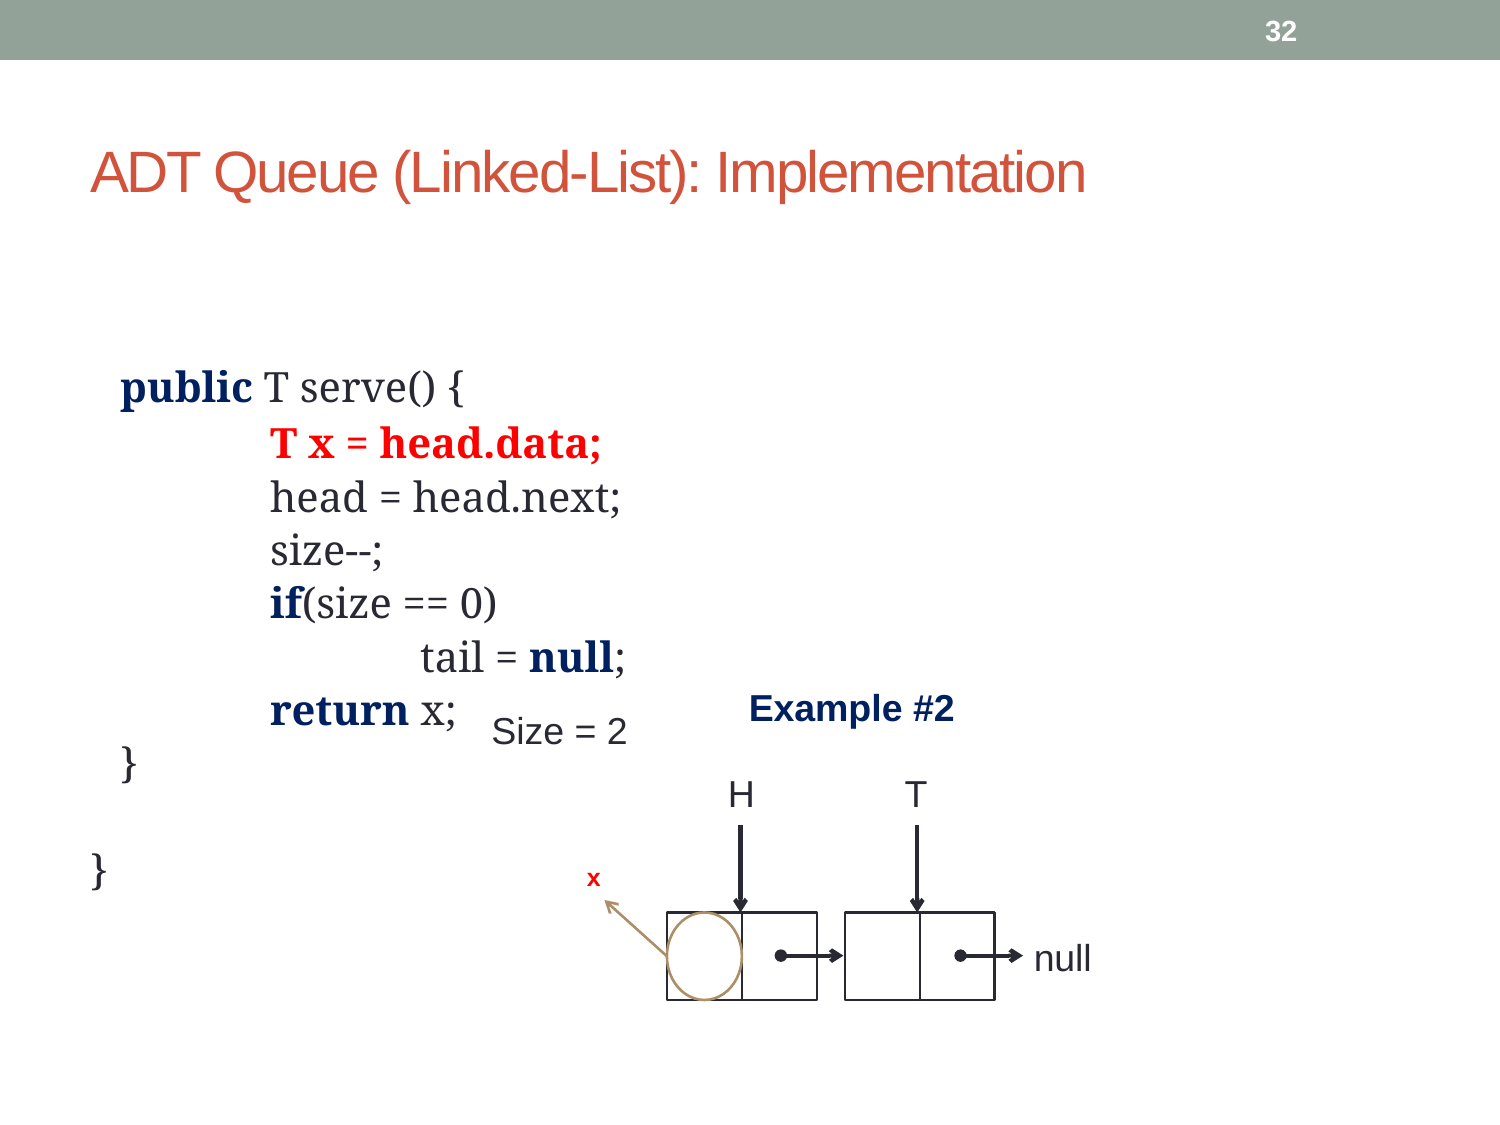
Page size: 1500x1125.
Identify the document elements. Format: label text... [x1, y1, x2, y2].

text_box x [572, 854, 616, 900]
title ADT Queue (Linked-List): Implementation [75, 87, 1425, 250]
text_box [843, 910, 917, 1002]
text_box size 2 [919, 828, 924, 899]
text_box T [889, 762, 943, 823]
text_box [741, 910, 749, 1002]
text_box size 2 [743, 828, 747, 899]
list public T serve() { T x = head.data; head = head.next; size--; if(size == 0) tail = null; return x; } } [75, 262, 1425, 1063]
text_box [713, 983, 739, 1002]
text_box null [1018, 926, 1107, 987]
text_box max 4 [917, 910, 926, 1002]
text_box [665, 910, 738, 1003]
text_box [711, 910, 738, 930]
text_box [786, 958, 819, 962]
text_box Size = 2 [476, 699, 643, 760]
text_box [604, 899, 668, 957]
text_box H [713, 762, 770, 823]
text_box [665, 968, 695, 1002]
text_box [749, 910, 819, 1002]
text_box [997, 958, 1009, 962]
slide_number 32 [1250, 3, 1425, 57]
text_box max 4 [965, 958, 997, 962]
text_box [926, 910, 997, 1002]
text_box Example #2 [733, 676, 970, 737]
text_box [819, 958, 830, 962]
text_box [675, 910, 697, 924]
